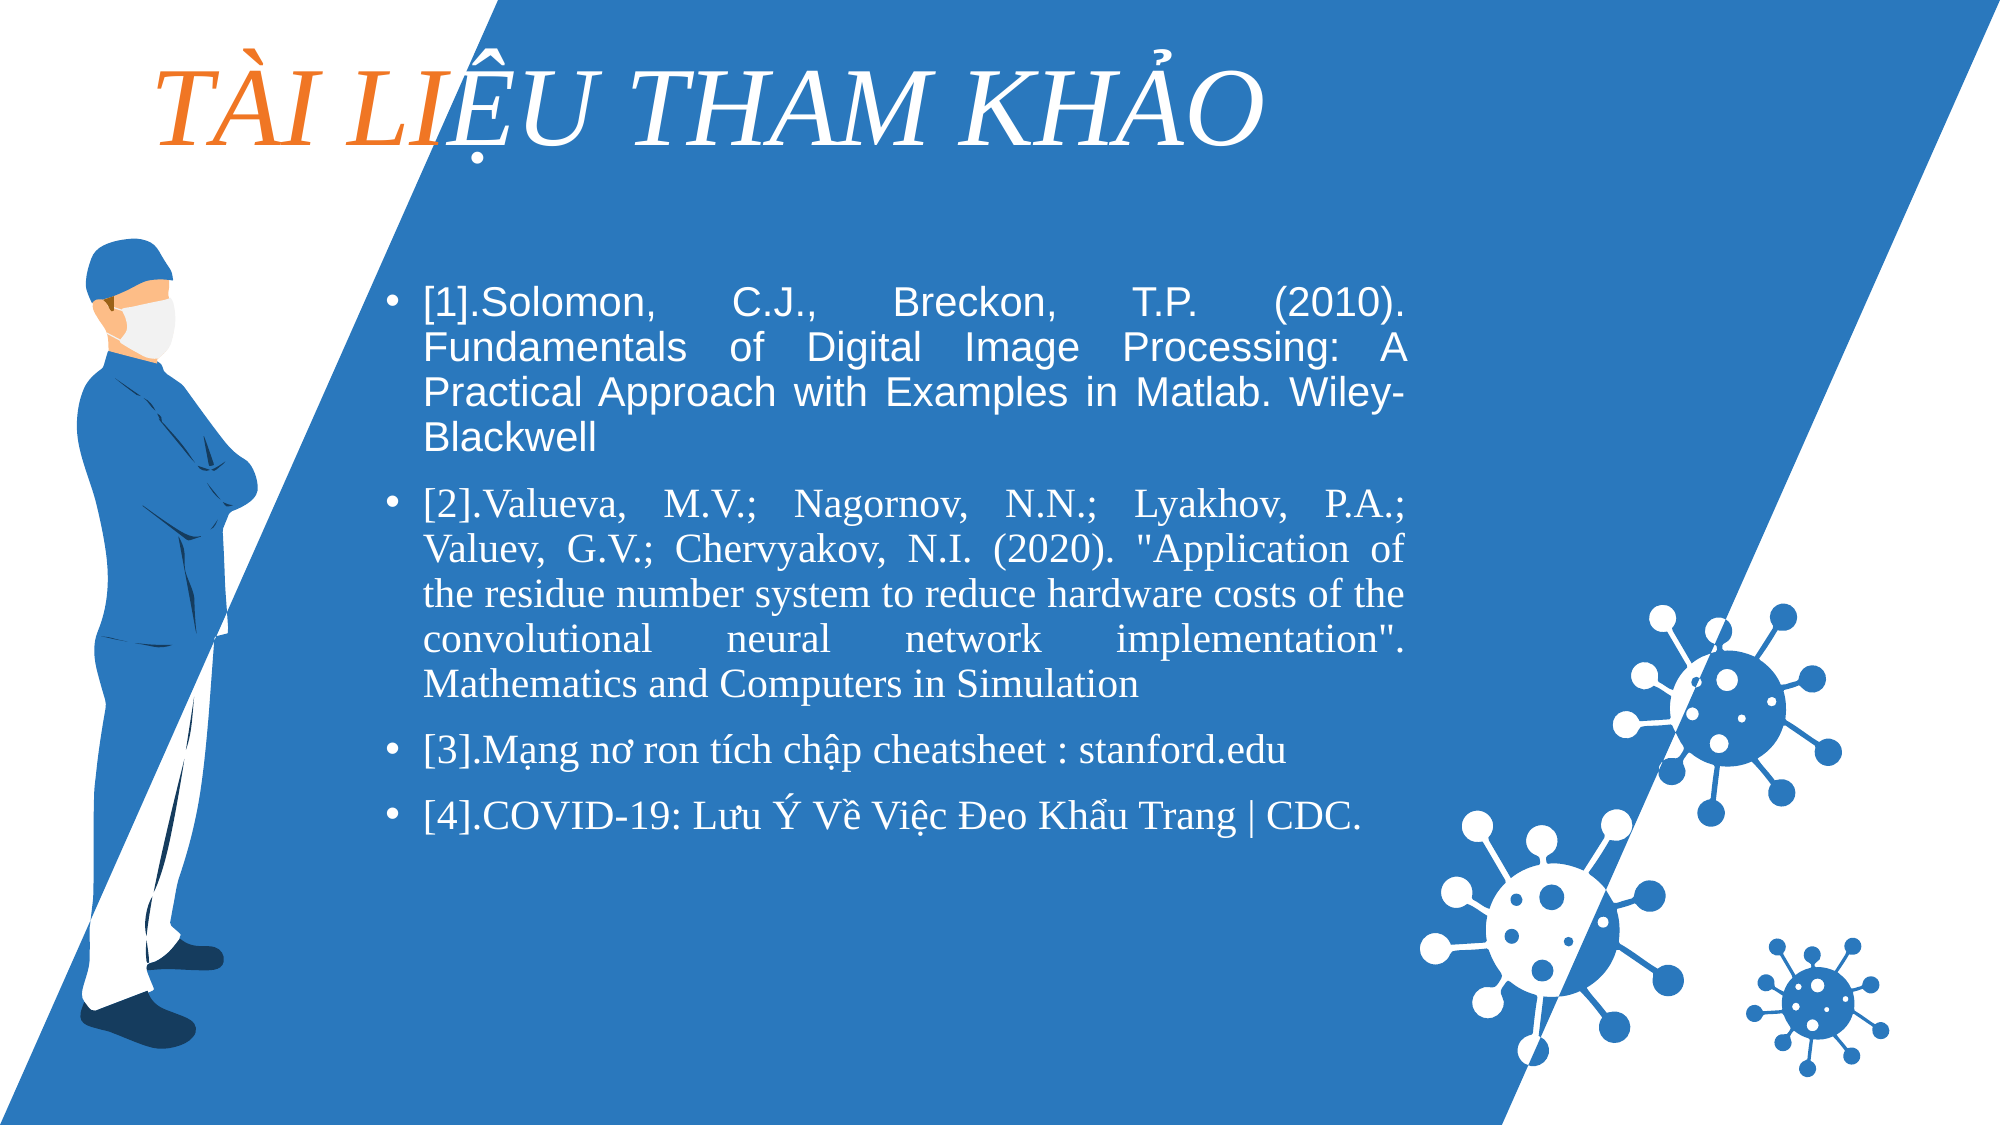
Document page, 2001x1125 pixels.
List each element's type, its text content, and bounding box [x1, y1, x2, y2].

text_box [1].Solomon, C.J., Breckon, T.P. (2010). Fundamentals of Digital Image Processing: A Practical Approach with Examples in Matlab. Wiley-Blackwell [2].Valueva, M.V.; Nagornov, N.N.; Lyakhov, P.A.; Valuev, G.V.; Chervyakov, N.I. (2020). "Application of the residue number system to reduce hardware costs of the convolutional neural network implementation". Mathematics and Computers in Simulation [3].Mạng nơ ron tích chập cheatsheet : stanford.edu [4].COVID-19: Lưu Ý Về Việc Đeo Khẩu Trang | CDC. [370, 272, 1422, 945]
text_box TÀI LIỆU THAM KHẢO [135, 41, 1523, 178]
